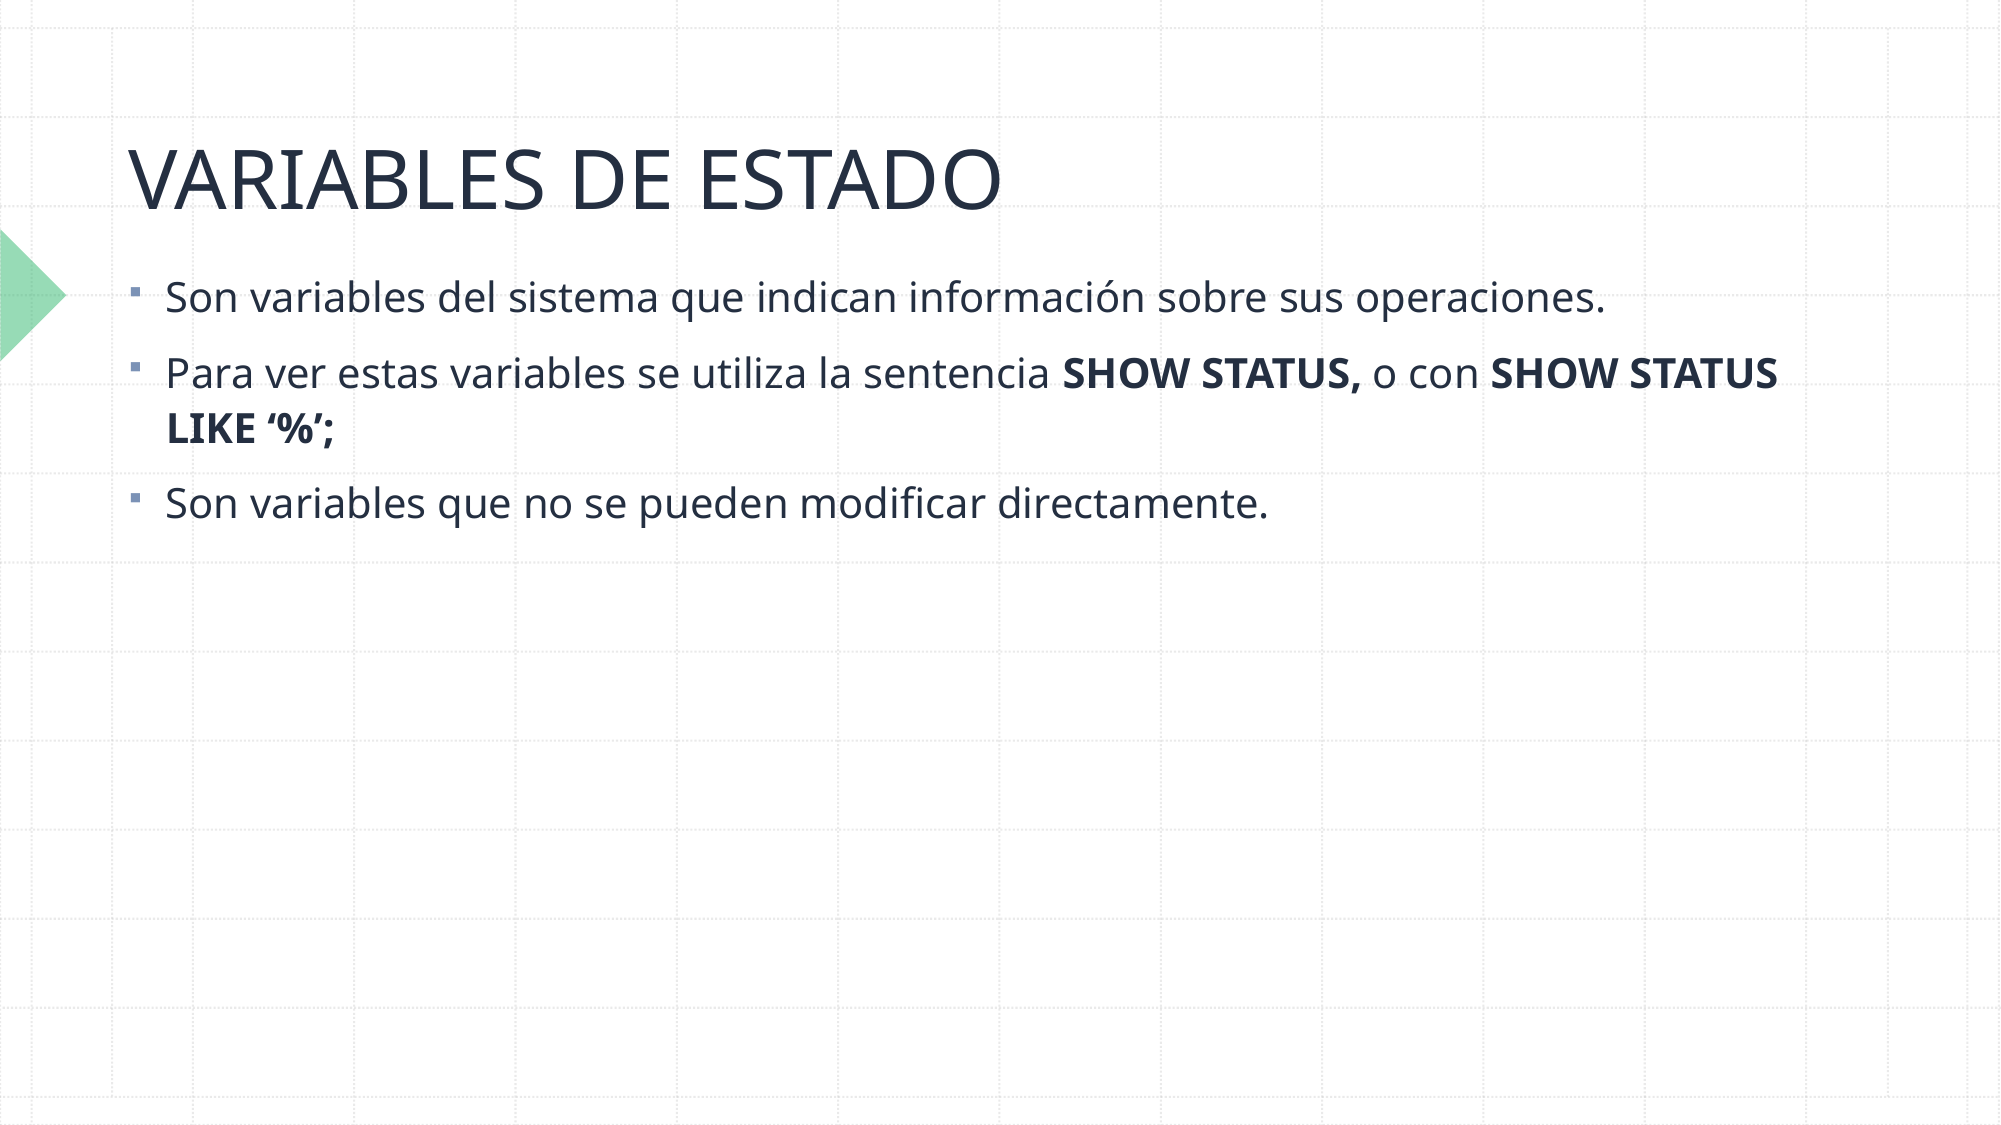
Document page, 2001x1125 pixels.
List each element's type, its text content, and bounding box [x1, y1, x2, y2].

list Son variables del sistema que indican información sobre sus operaciones. Para ver estas variables se utiliza la sentencia SHOW STATUS, o con SHOW STATUS LIKE ‘%’; Son variables que no se pueden modificar directamente. [113, 258, 1808, 969]
title VARIABLES DE ESTADO [113, 119, 1808, 234]
